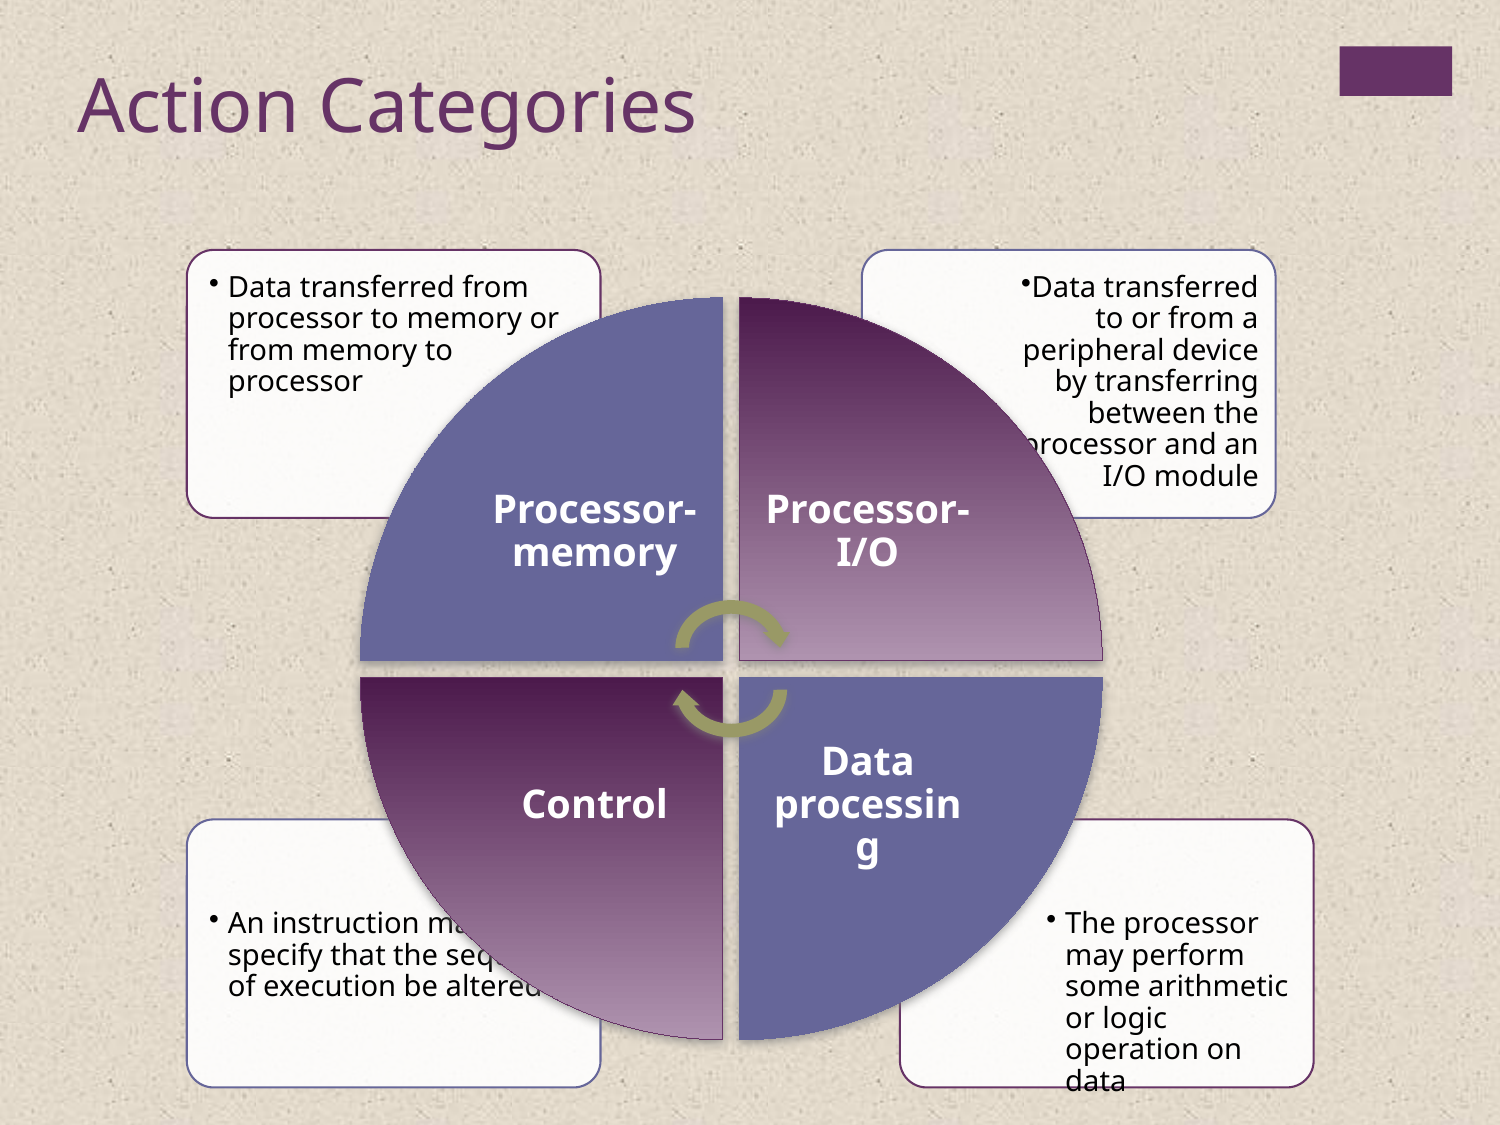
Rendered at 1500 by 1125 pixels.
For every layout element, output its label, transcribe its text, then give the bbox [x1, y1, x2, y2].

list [111, 249, 1351, 1088]
picture [0, 0, 1500, 1125]
title Action Categories [62, 50, 1328, 234]
